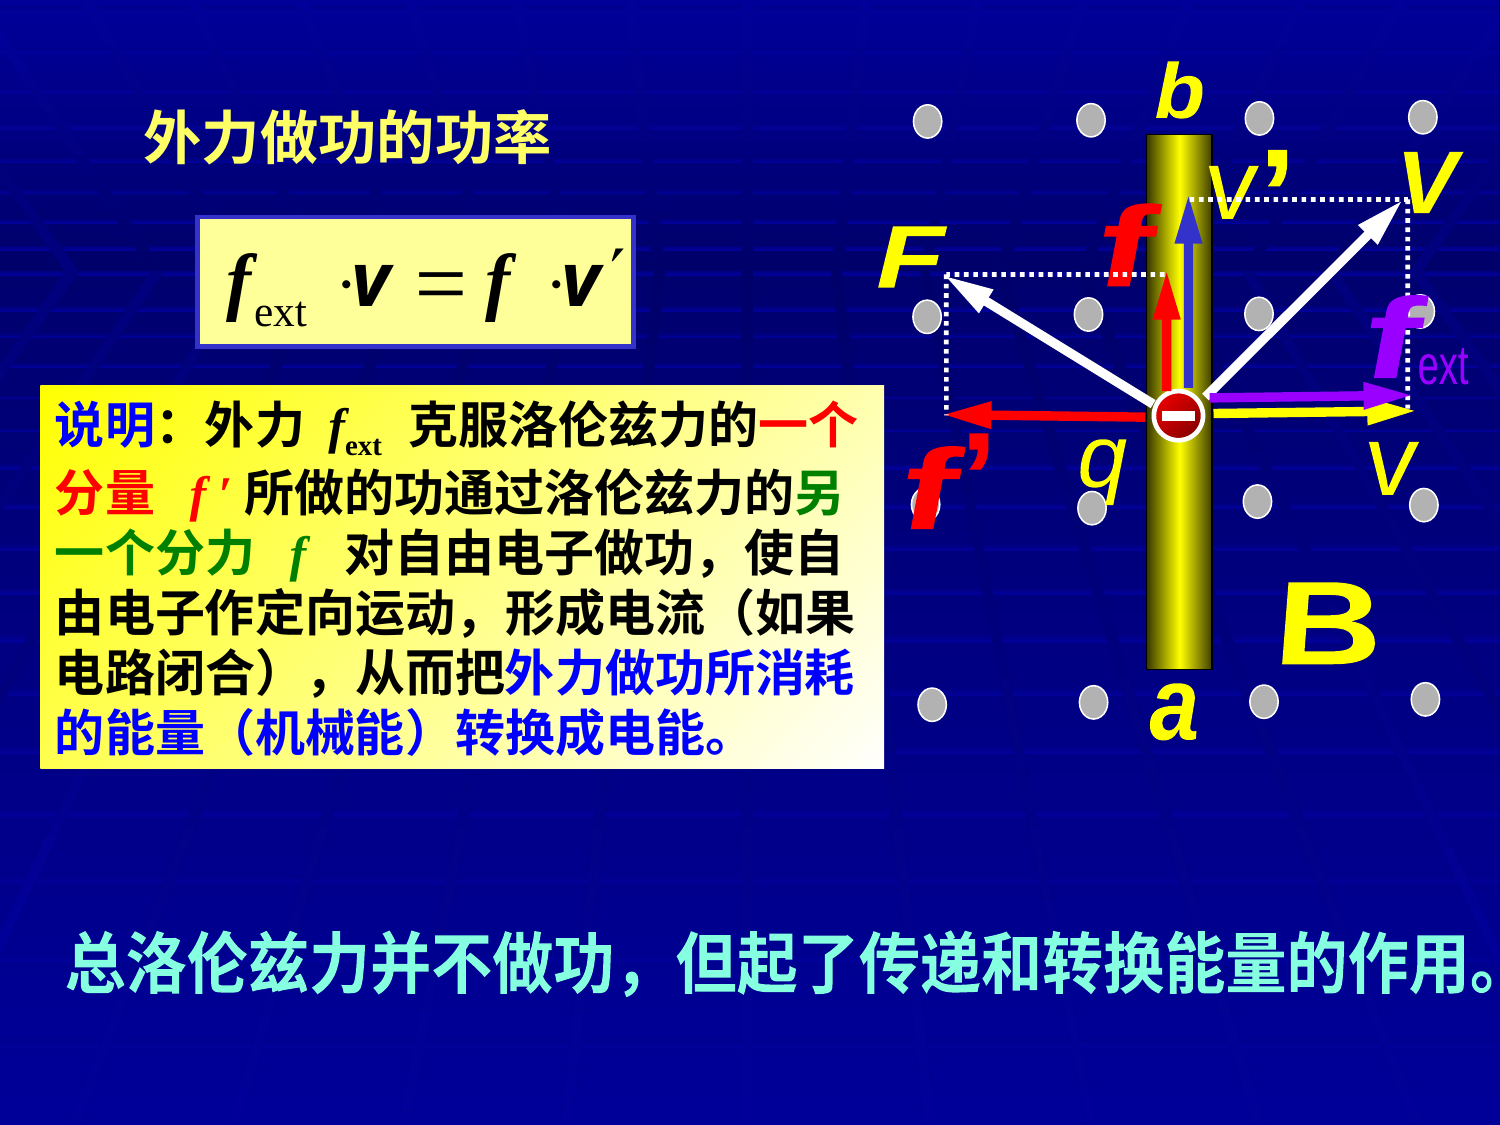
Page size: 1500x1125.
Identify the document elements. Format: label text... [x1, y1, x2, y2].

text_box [128, 93, 639, 345]
text_box 说明：外力 fext 克服洛伦兹力的一个分量 f ′所做的功通过洛伦兹力的另一个分力 f 对自由电子做功，使自由电子作定向运动，形成电流（如果电路闭合），从而把外力做功所消耗的能量（机械能）转换成电能。 [40, 385, 885, 769]
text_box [878, 61, 1469, 741]
